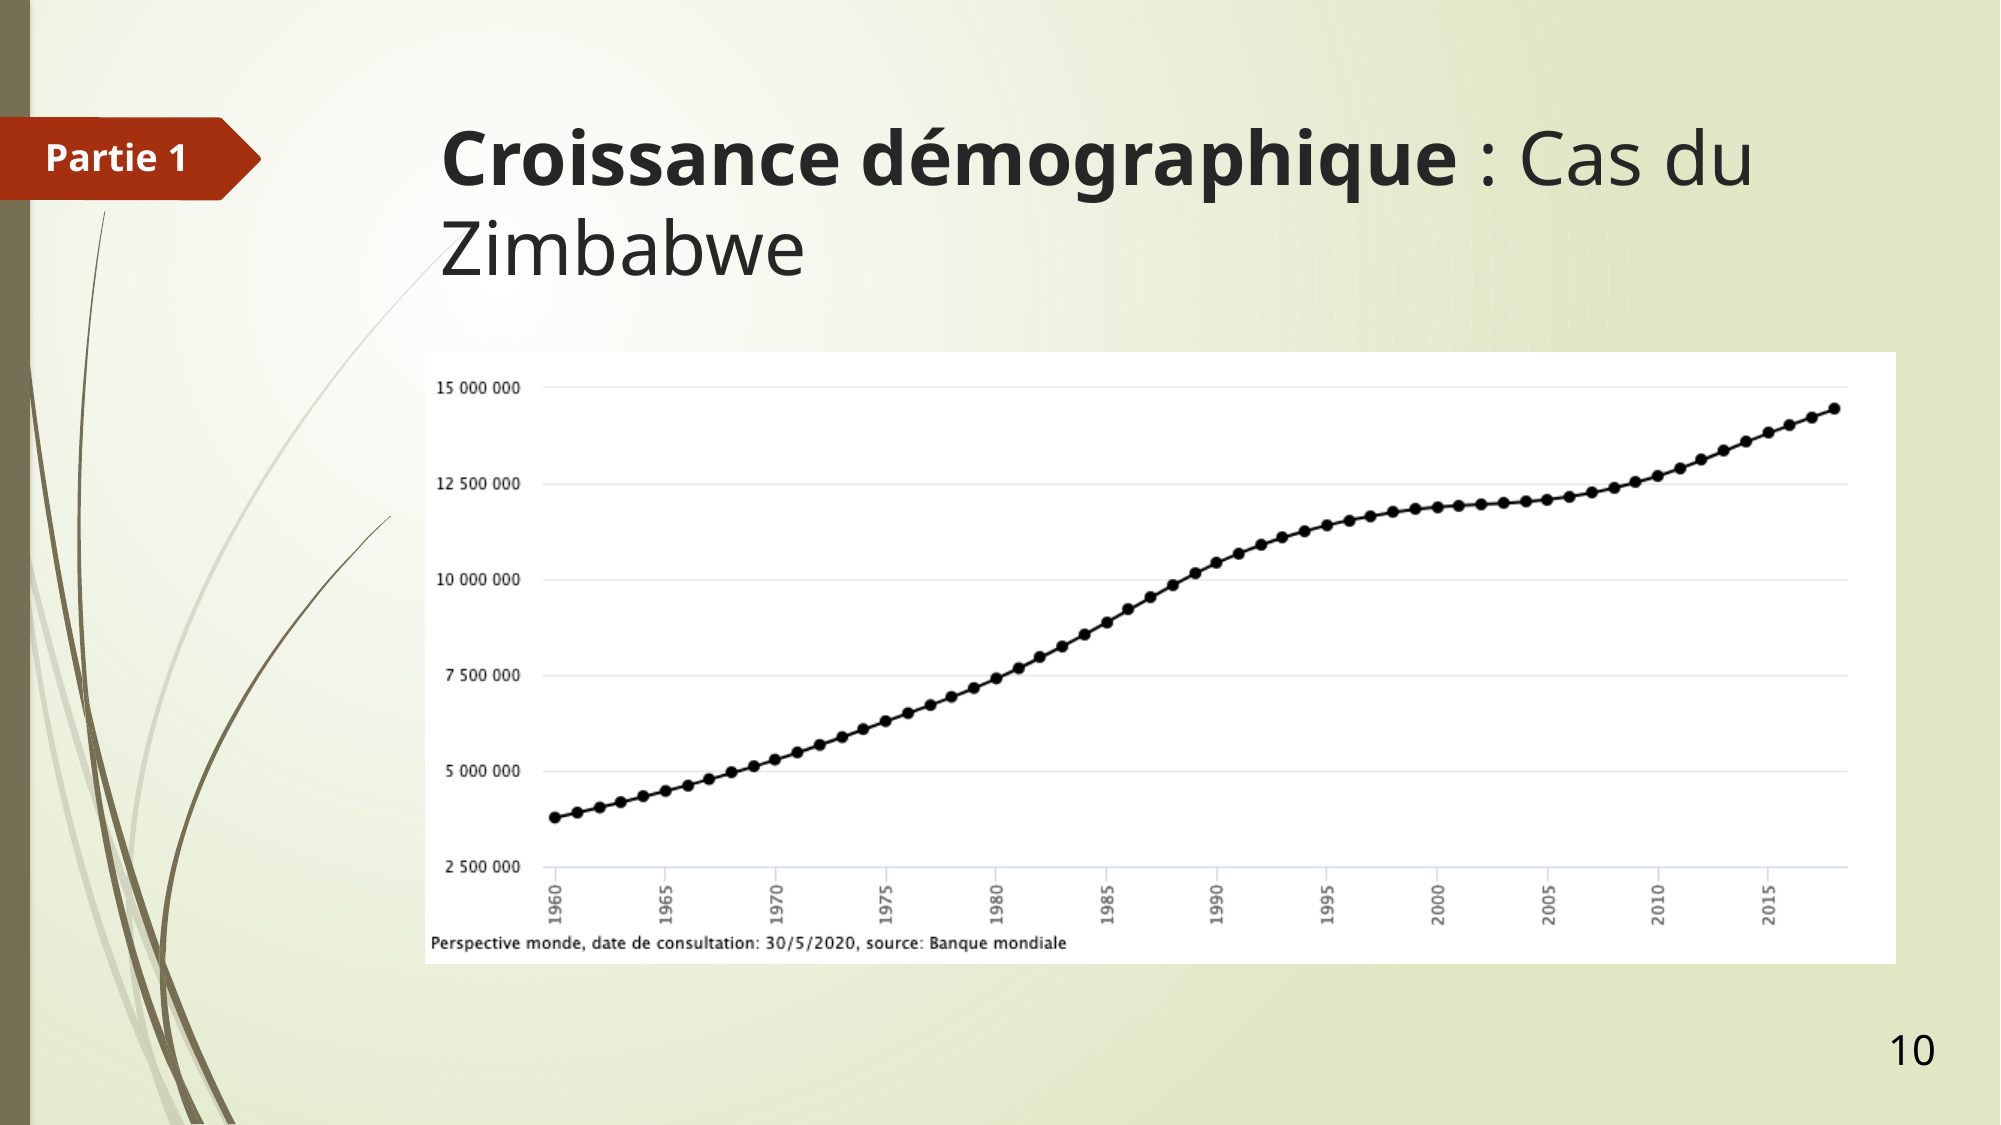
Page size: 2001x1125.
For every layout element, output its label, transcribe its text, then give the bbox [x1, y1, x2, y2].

title Croissance démographique : Cas du Zimbabwe [425, 102, 1888, 313]
slide_number 10 [1823, 1022, 1952, 1083]
text_box Partie 1 [30, 126, 235, 187]
picture [425, 352, 1896, 964]
